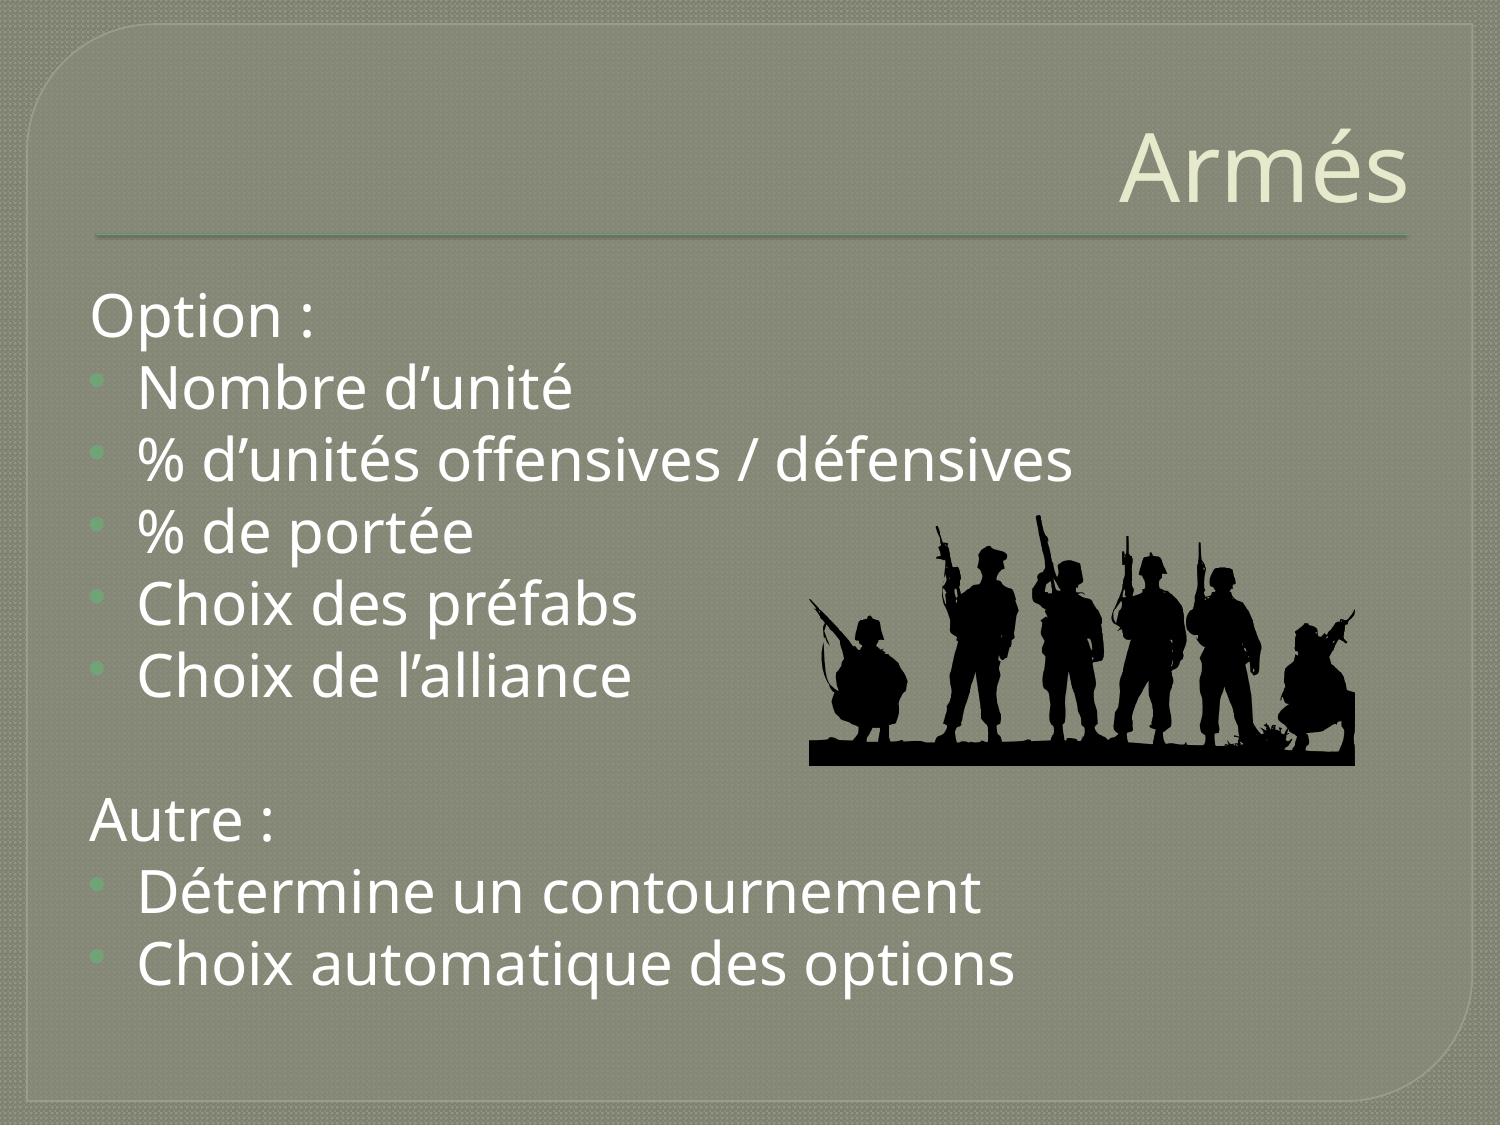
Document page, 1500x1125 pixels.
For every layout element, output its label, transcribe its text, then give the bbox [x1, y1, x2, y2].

list Option : Nombre d’unité % d’unités offensives / défensives % de portée Choix des préfabs Choix de l’alliance Autre : Détermine un contournement Choix automatique des options [75, 270, 1425, 1013]
picture [808, 514, 1355, 766]
title Armés [75, 41, 1425, 230]
